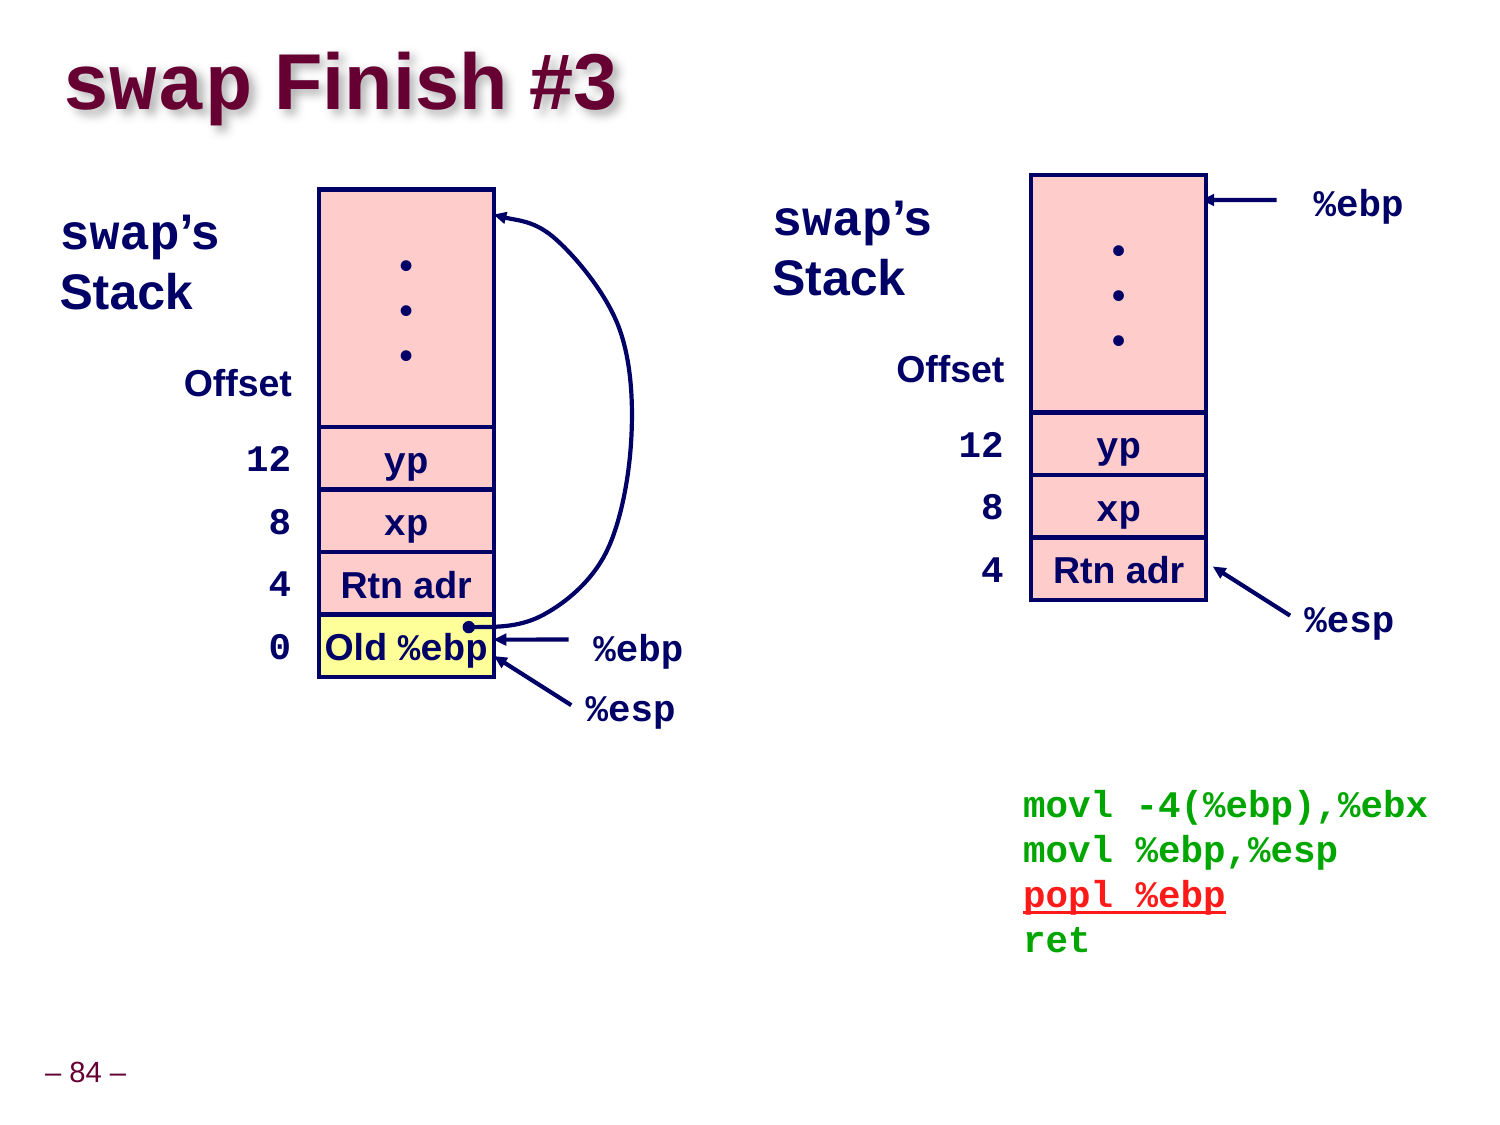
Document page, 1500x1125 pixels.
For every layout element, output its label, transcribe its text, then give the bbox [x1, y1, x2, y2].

text_box 4 [943, 537, 1042, 598]
text_box • • • [1031, 174, 1207, 413]
text_box yp [1031, 413, 1207, 474]
text_box [494, 656, 570, 705]
text_box 8 [231, 489, 329, 550]
text_box [462, 211, 633, 634]
text_box %esp [1289, 587, 1410, 648]
text_box [1207, 193, 1277, 207]
text_box xp [1031, 474, 1207, 537]
text_box 8 [943, 474, 1042, 535]
text_box %ebp [578, 616, 699, 677]
text_box [493, 633, 569, 646]
text_box 12 [231, 427, 329, 487]
text_box 4 [231, 552, 329, 612]
text_box movl -4(%ebp),%ebx movl %ebp,%esp popl %ebp ret [933, 772, 1446, 968]
text_box Rtn adr [318, 552, 473, 614]
text_box %esp [570, 677, 691, 737]
text_box [1212, 566, 1289, 616]
text_box Offset [169, 352, 307, 412]
text_box xp [318, 489, 477, 552]
text_box Rtn adr [1031, 537, 1207, 600]
text_box 12 [943, 412, 1042, 473]
text_box Old %ebp [318, 614, 494, 677]
text_box Offset [881, 337, 1020, 398]
text_box yp [318, 427, 480, 489]
title swap Finish #3 [62, 37, 1024, 132]
text_box • • • [318, 189, 494, 427]
text_box %ebp [1298, 171, 1419, 232]
text_box 0 [231, 614, 329, 675]
text_box swap’s Stack [44, 192, 235, 328]
text_box swap’s Stack [757, 178, 947, 313]
